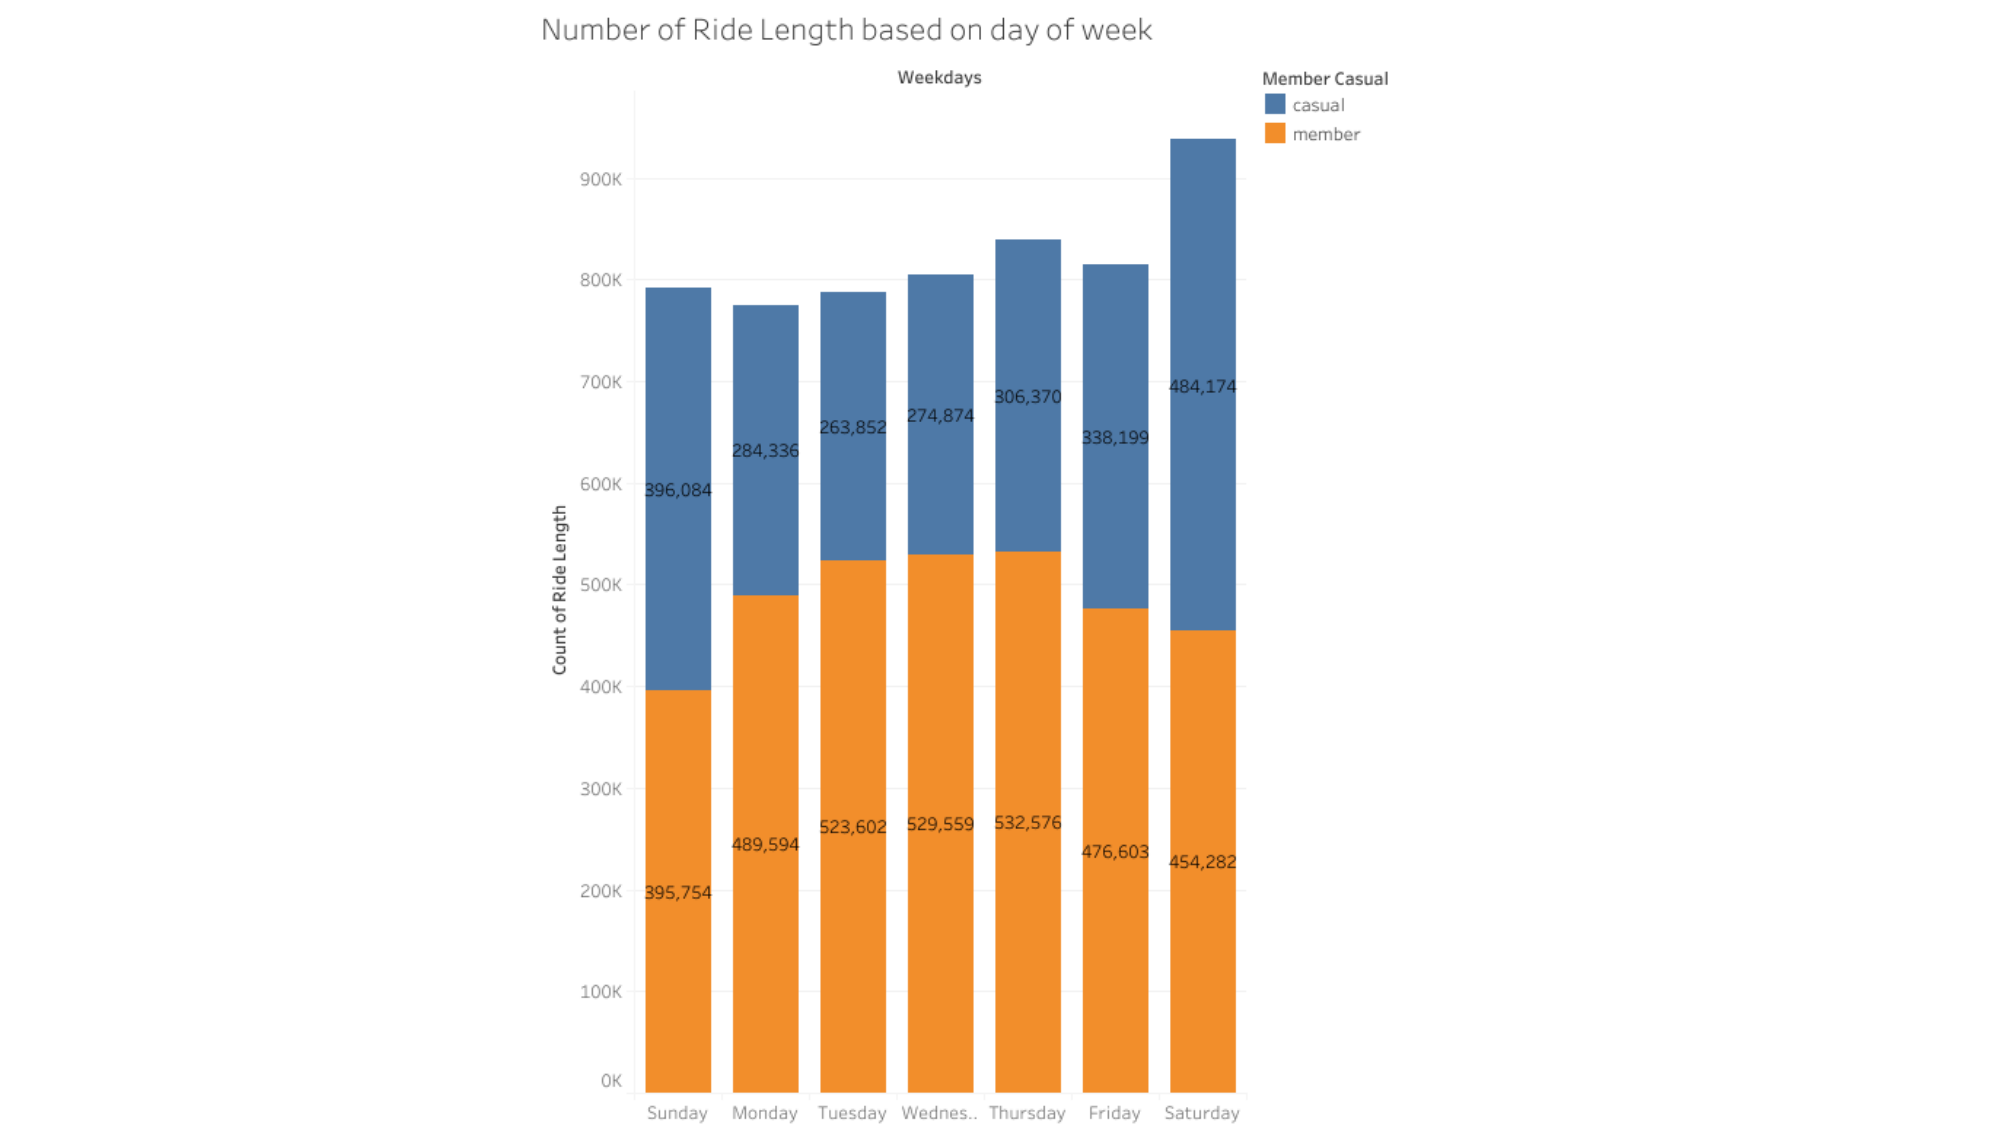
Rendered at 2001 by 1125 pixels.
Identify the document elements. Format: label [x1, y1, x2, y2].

picture [535, 0, 1465, 1125]
